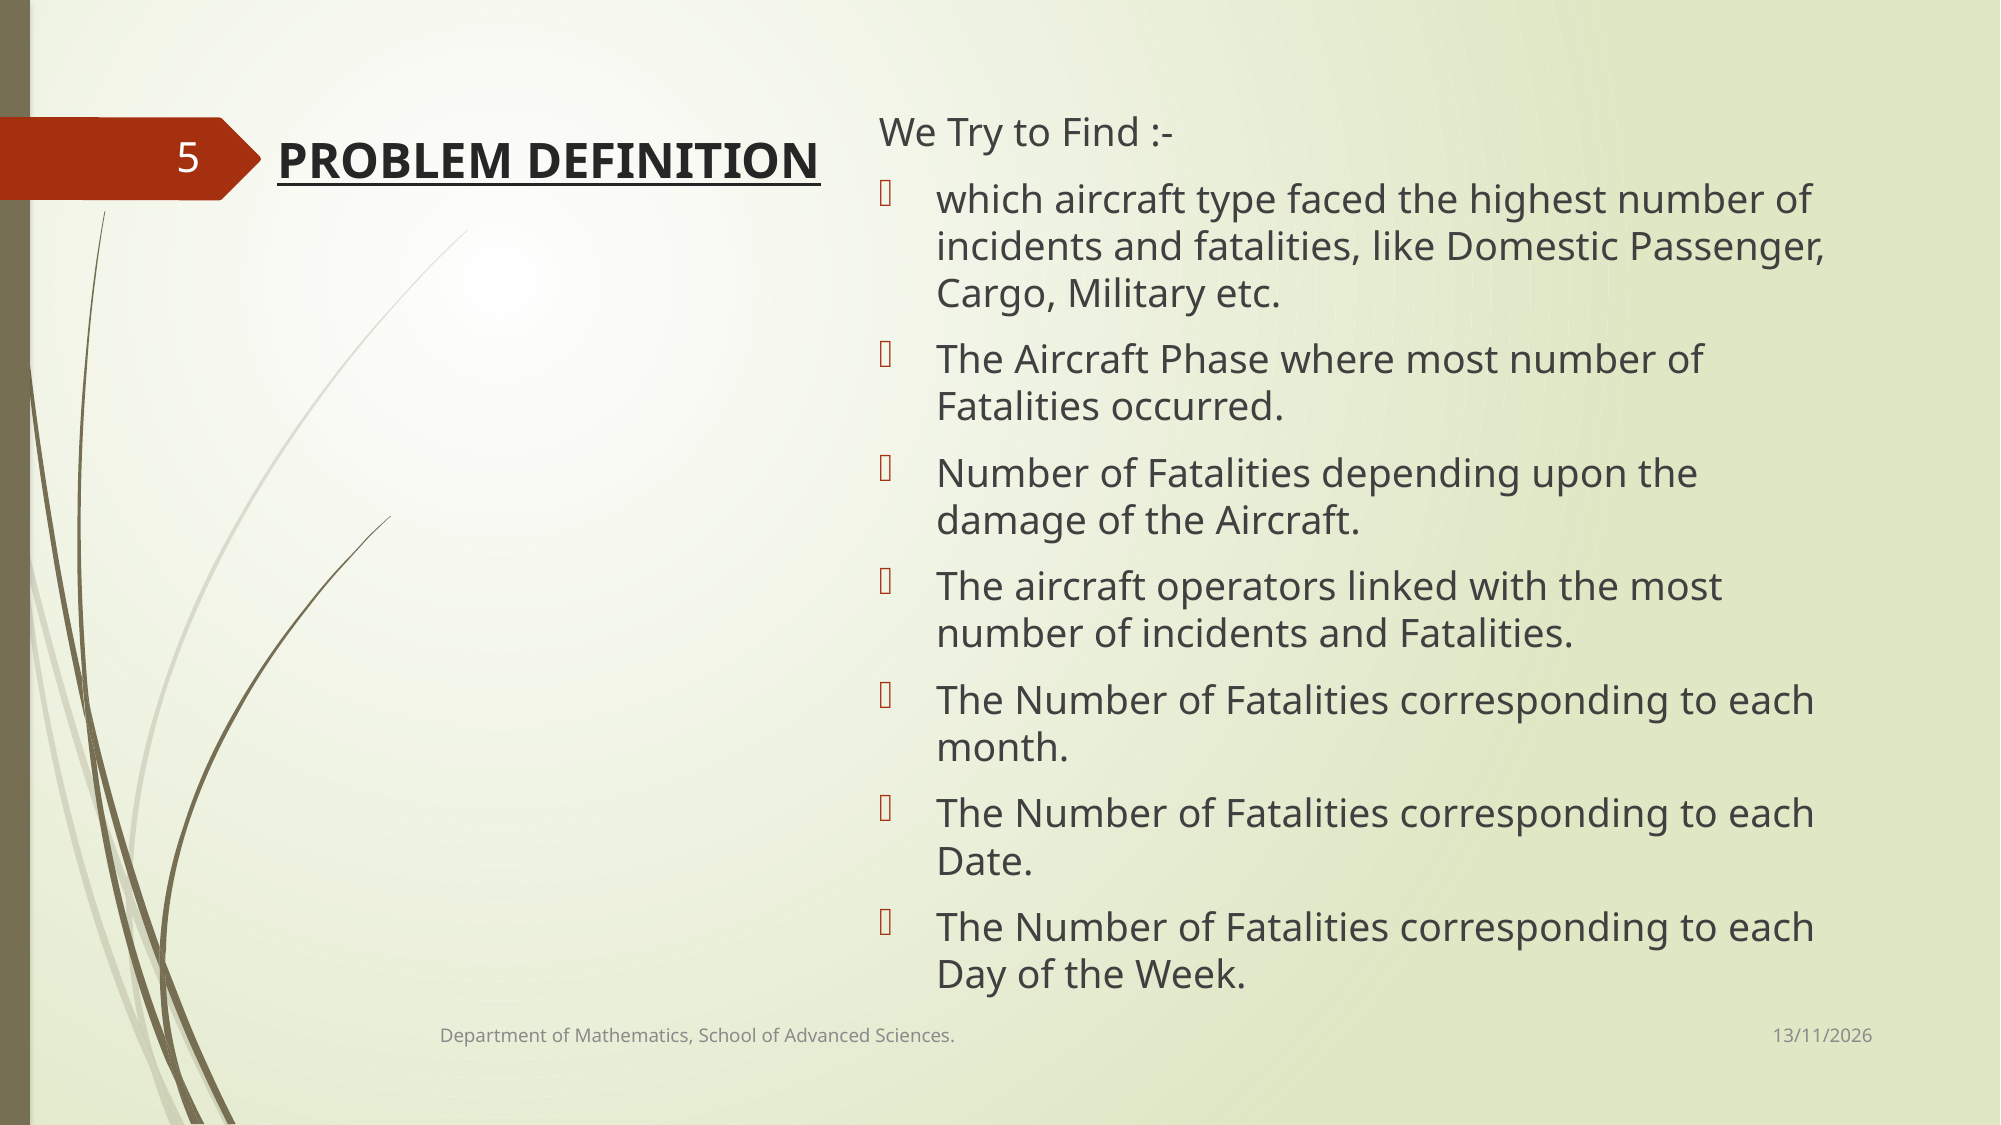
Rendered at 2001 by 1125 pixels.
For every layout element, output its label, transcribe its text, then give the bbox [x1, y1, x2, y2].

list We Try to Find :- which aircraft type faced the highest number of incidents and fatalities, like Domestic Passenger, Cargo, Military etc. The Aircraft Phase where most number of Fatalities occurred. Number of Fatalities depending upon the damage of the Aircraft. The aircraft operators linked with the most number of incidents and Fatalities. The Number of Fatalities corresponding to each month. The Number of Fatalities corresponding to each Date. The Number of Fatalities corresponding to each Day of the Week. [863, 99, 1868, 1006]
title PROBLEM DEFINITION [262, 119, 844, 199]
footer Department of Mathematics, School of Advanced Sciences. [424, 1006, 1675, 1067]
slide_number 5 [87, 129, 216, 190]
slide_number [1699, 1005, 1888, 1067]
